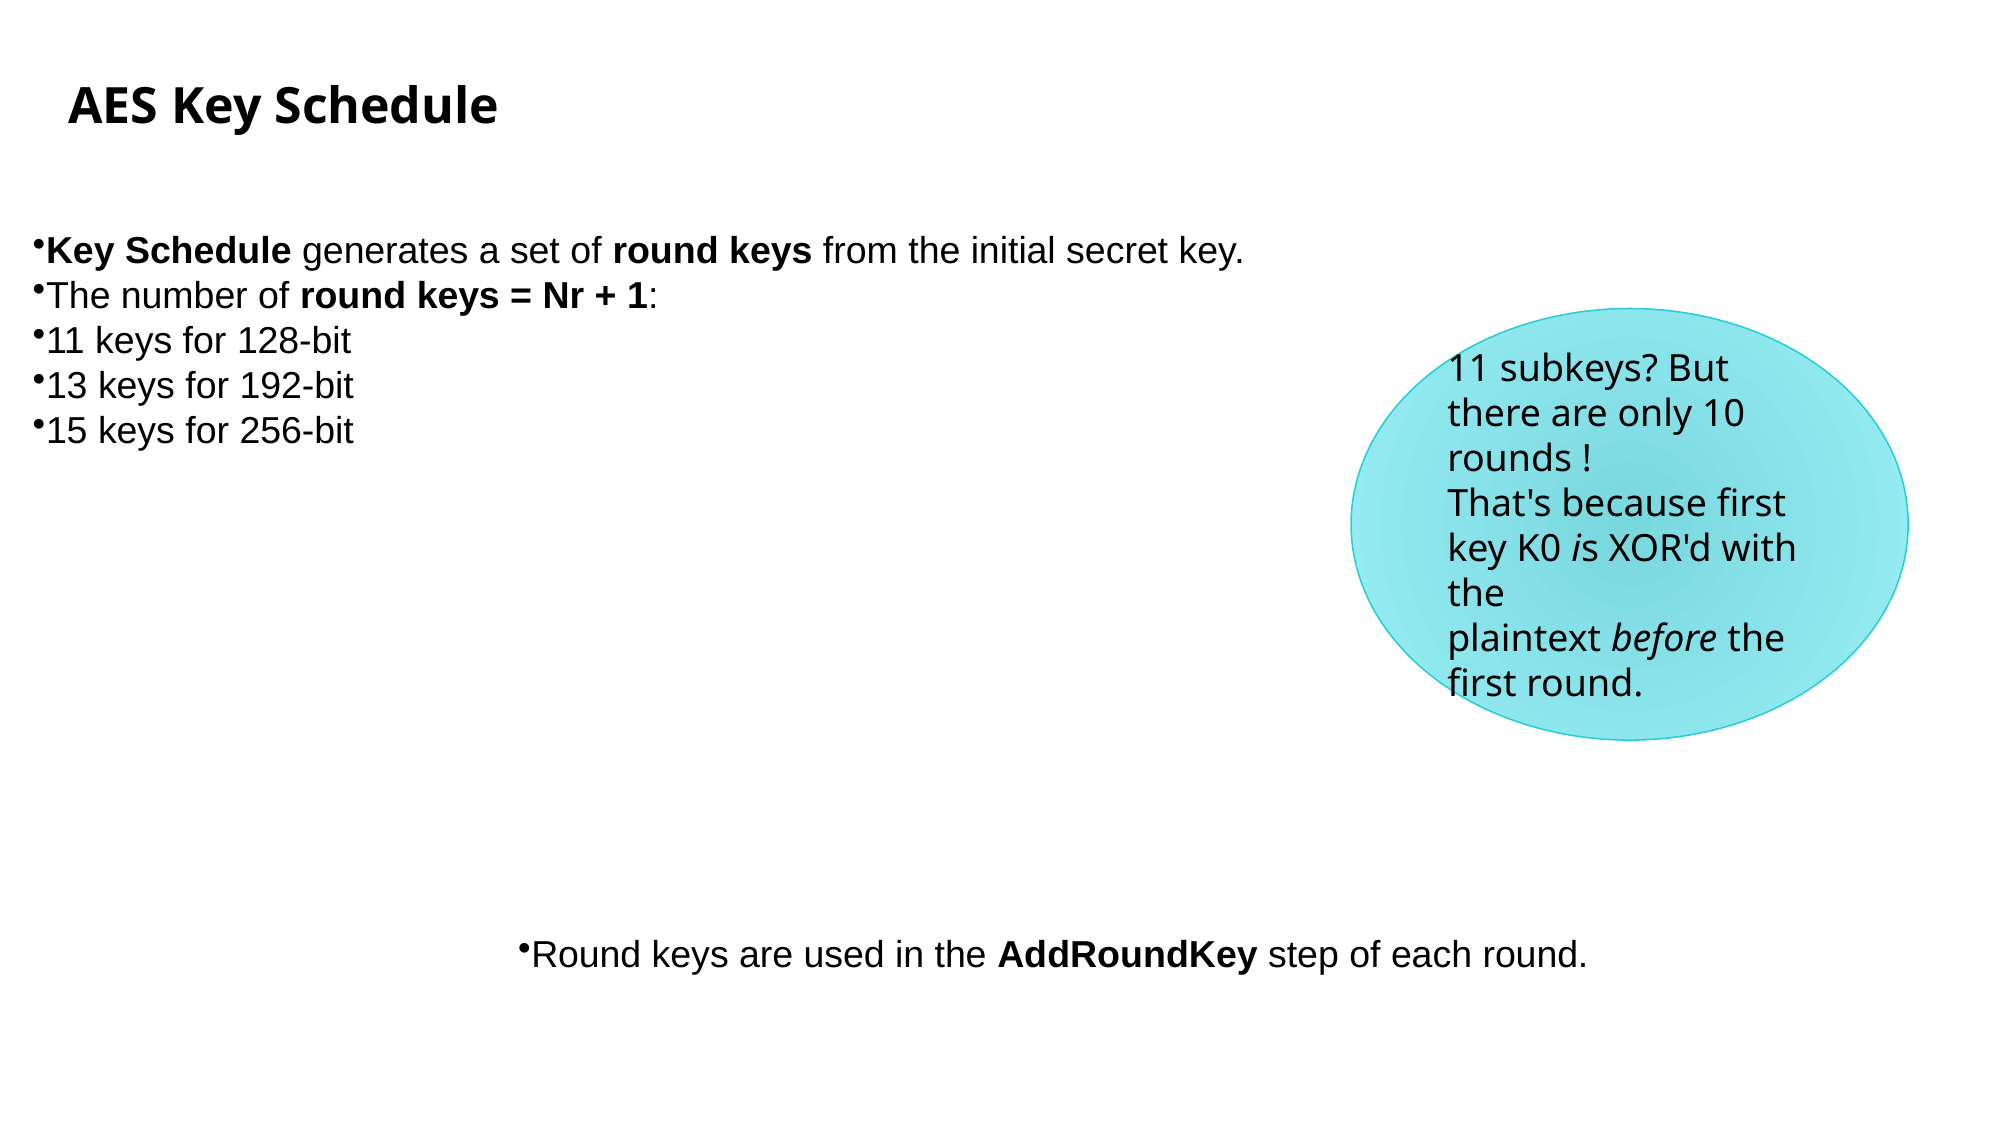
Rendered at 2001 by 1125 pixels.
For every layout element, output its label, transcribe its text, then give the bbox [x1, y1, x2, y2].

text_box Round keys are used in the AddRoundKey step of each round. [503, 922, 1604, 1028]
text_box 11 subkeys? But there are only 10 rounds ! That's because first key K0 is XOR'd with the plaintext before the first round. [1350, 307, 1909, 741]
text_box Key Schedule generates a set of round keys from the initial secret key. The number of round keys = Nr + 1: 11 keys for 128-bit 13 keys for 192-bit 15 keys for 256-bit [17, 218, 1293, 504]
text_box AES Key Schedule [53, 66, 1054, 141]
